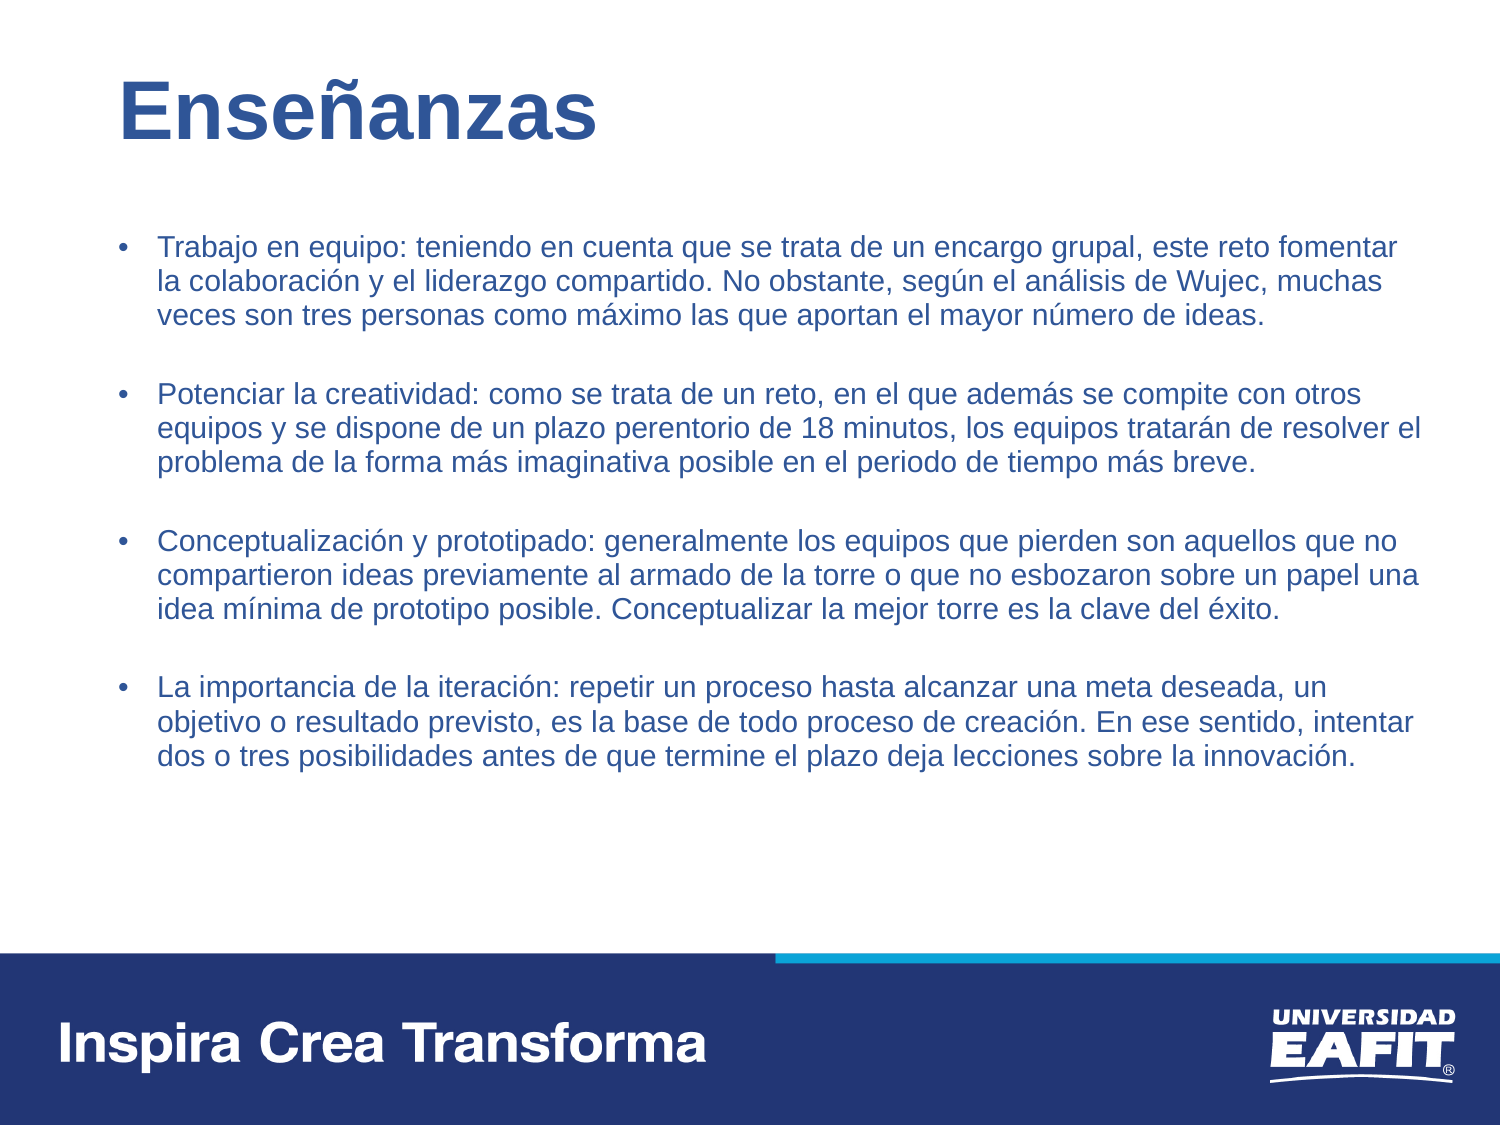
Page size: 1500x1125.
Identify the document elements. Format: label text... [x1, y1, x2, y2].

list Trabajo en equipo: teniendo en cuenta que se trata de un encargo grupal, este reto fomentar la colaboración y el liderazgo compartido. No obstante, según el análisis de Wujec, muchas veces son tres personas como máximo las que aportan el mayor número de ideas. Potenciar la creatividad: como se trata de un reto, en el que además se compite con otros equipos y se dispone de un plazo perentorio de 18 minutos, los equipos tratarán de resolver el problema de la forma más imaginativa posible en el periodo de tiempo más breve. Conceptualización y prototipado: generalmente los equipos que pierden son aquellos que no compartieron ideas previamente al armado de la torre o que no esbozaron sobre un papel una idea mínima de prototipo posible. Conceptualizar la mejor torre es la clave del éxito. La importancia de la iteración: repetir un proceso hasta alcanzar una meta deseada, un objetivo o resultado previsto, es la base de todo proceso de creación. En ese sentido, intentar dos o tres posibilidades antes de que termine el plazo deja lecciones sobre la innovación. [103, 222, 1438, 913]
picture [0, 0, 1500, 1125]
title Enseñanzas [103, 32, 1397, 196]
